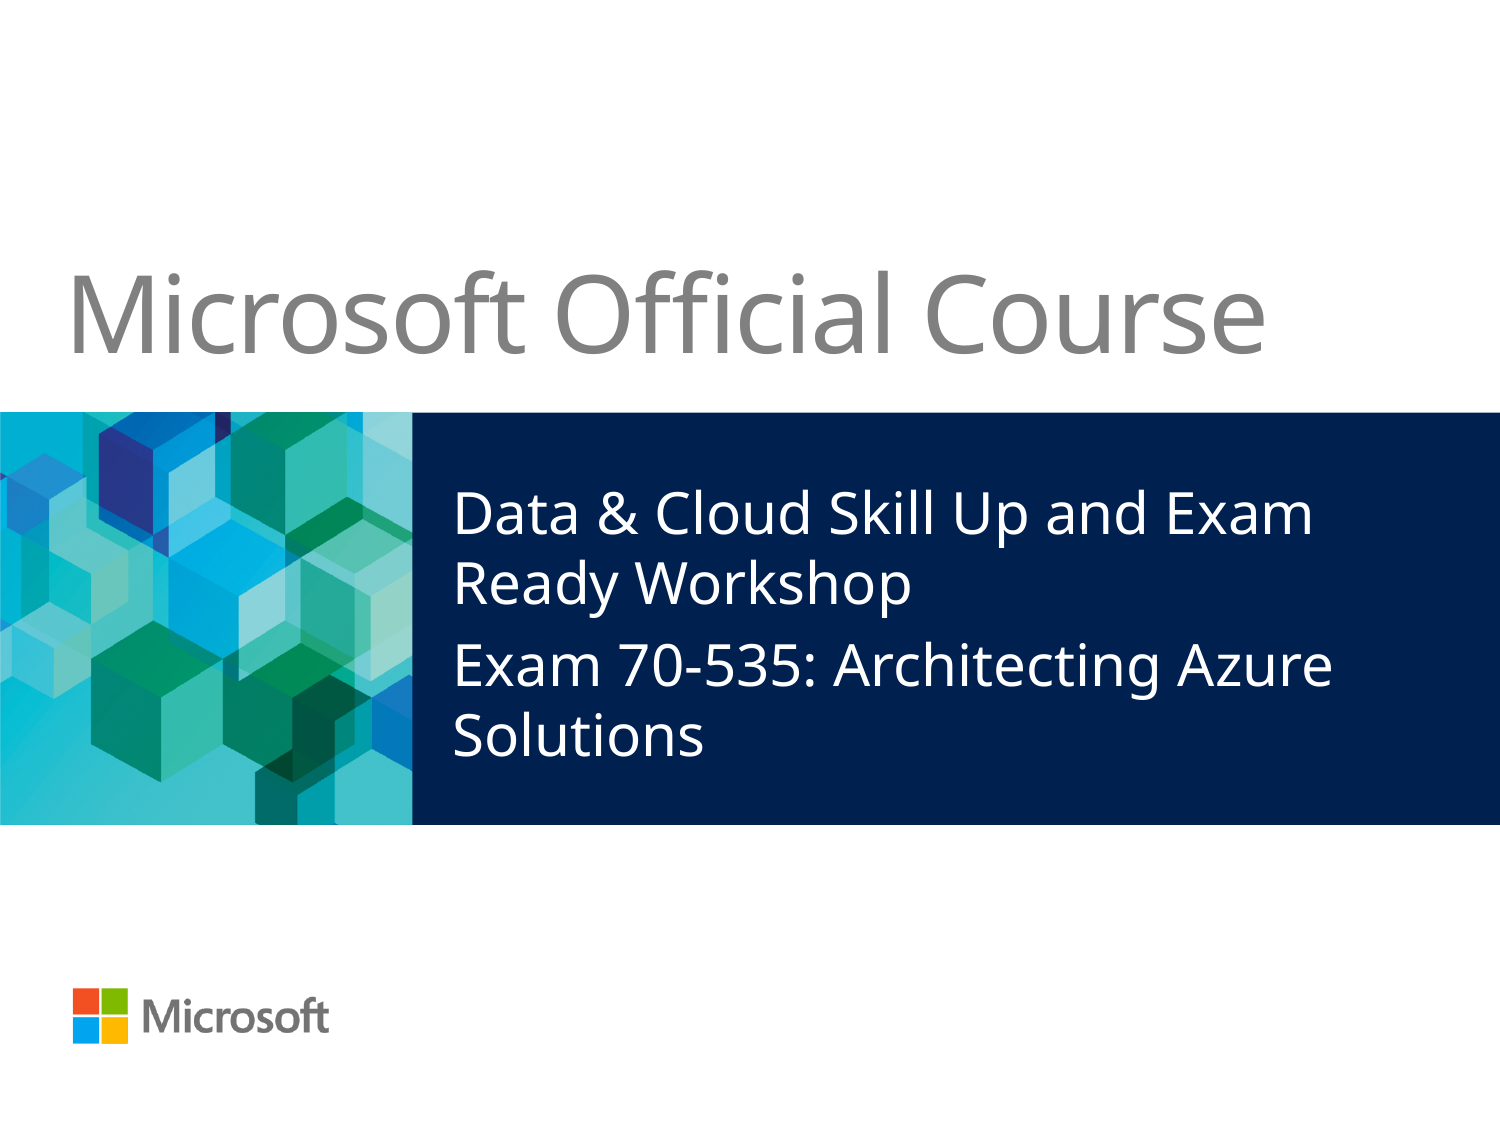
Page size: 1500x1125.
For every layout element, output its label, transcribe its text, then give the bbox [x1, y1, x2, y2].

picture [0, 412, 413, 825]
list Data & Cloud Skill Up and Exam Ready Workshop Exam 70-535: Architecting Azure Solutions [437, 468, 1435, 657]
picture [37, 955, 364, 1076]
